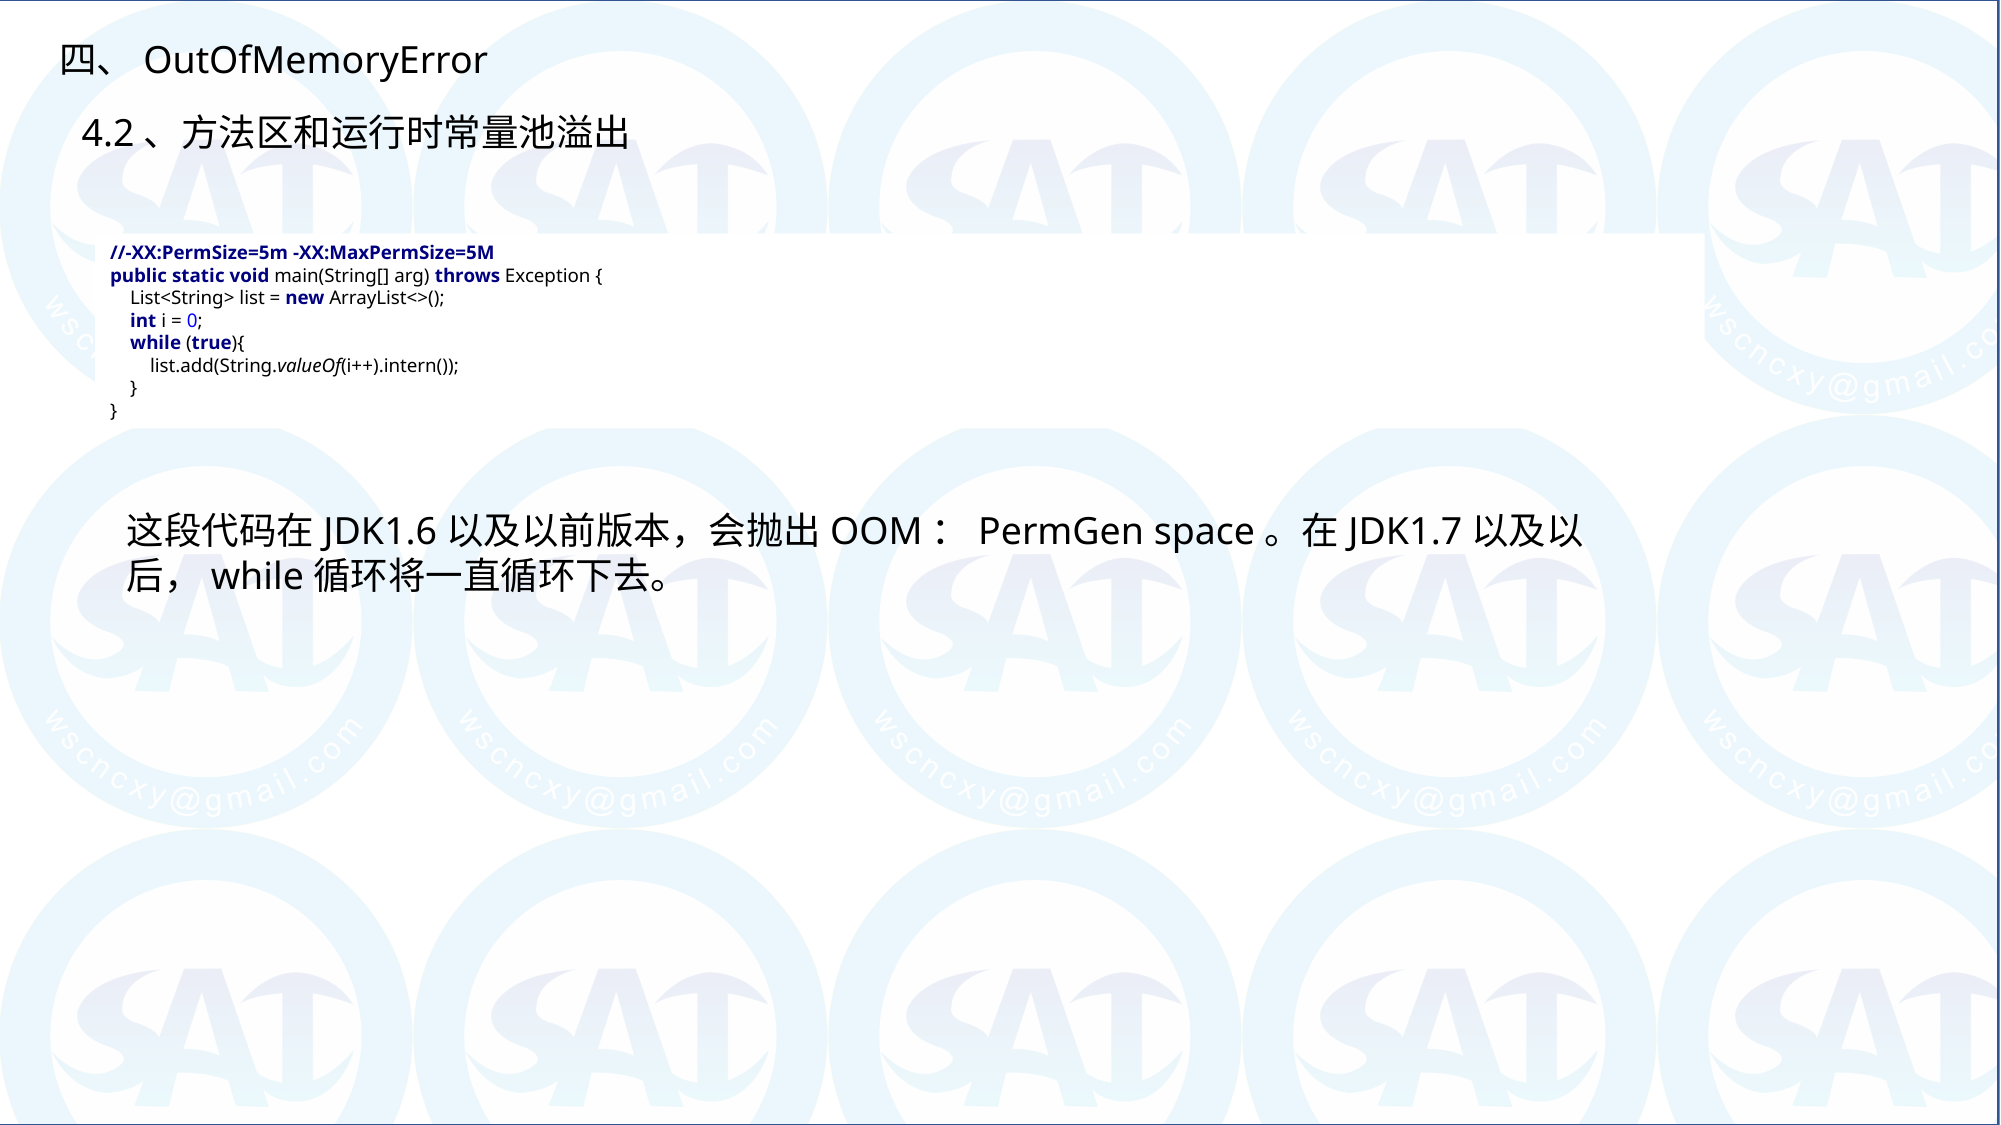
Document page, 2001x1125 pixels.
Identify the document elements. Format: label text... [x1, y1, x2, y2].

text_box 这段代码在JDK1.6以及以前版本，会抛出OOM：PermGen space。在JDK1.7以及以后，while循环将一直循环下去。 [112, 499, 1764, 605]
text_box 4.2、方法区和运行时常量池溢出 [66, 101, 647, 162]
text_box //-XX:PermSize=5m -XX:MaxPermSize=5M public static void main(String[] arg) throws Exception { List<String> list = new ArrayList<>(); int i = 0; while (true){ list.add(String.valueOf(i++).intern()); } } [95, 233, 1705, 429]
text_box 四、OutOfMemoryError [44, 28, 504, 89]
